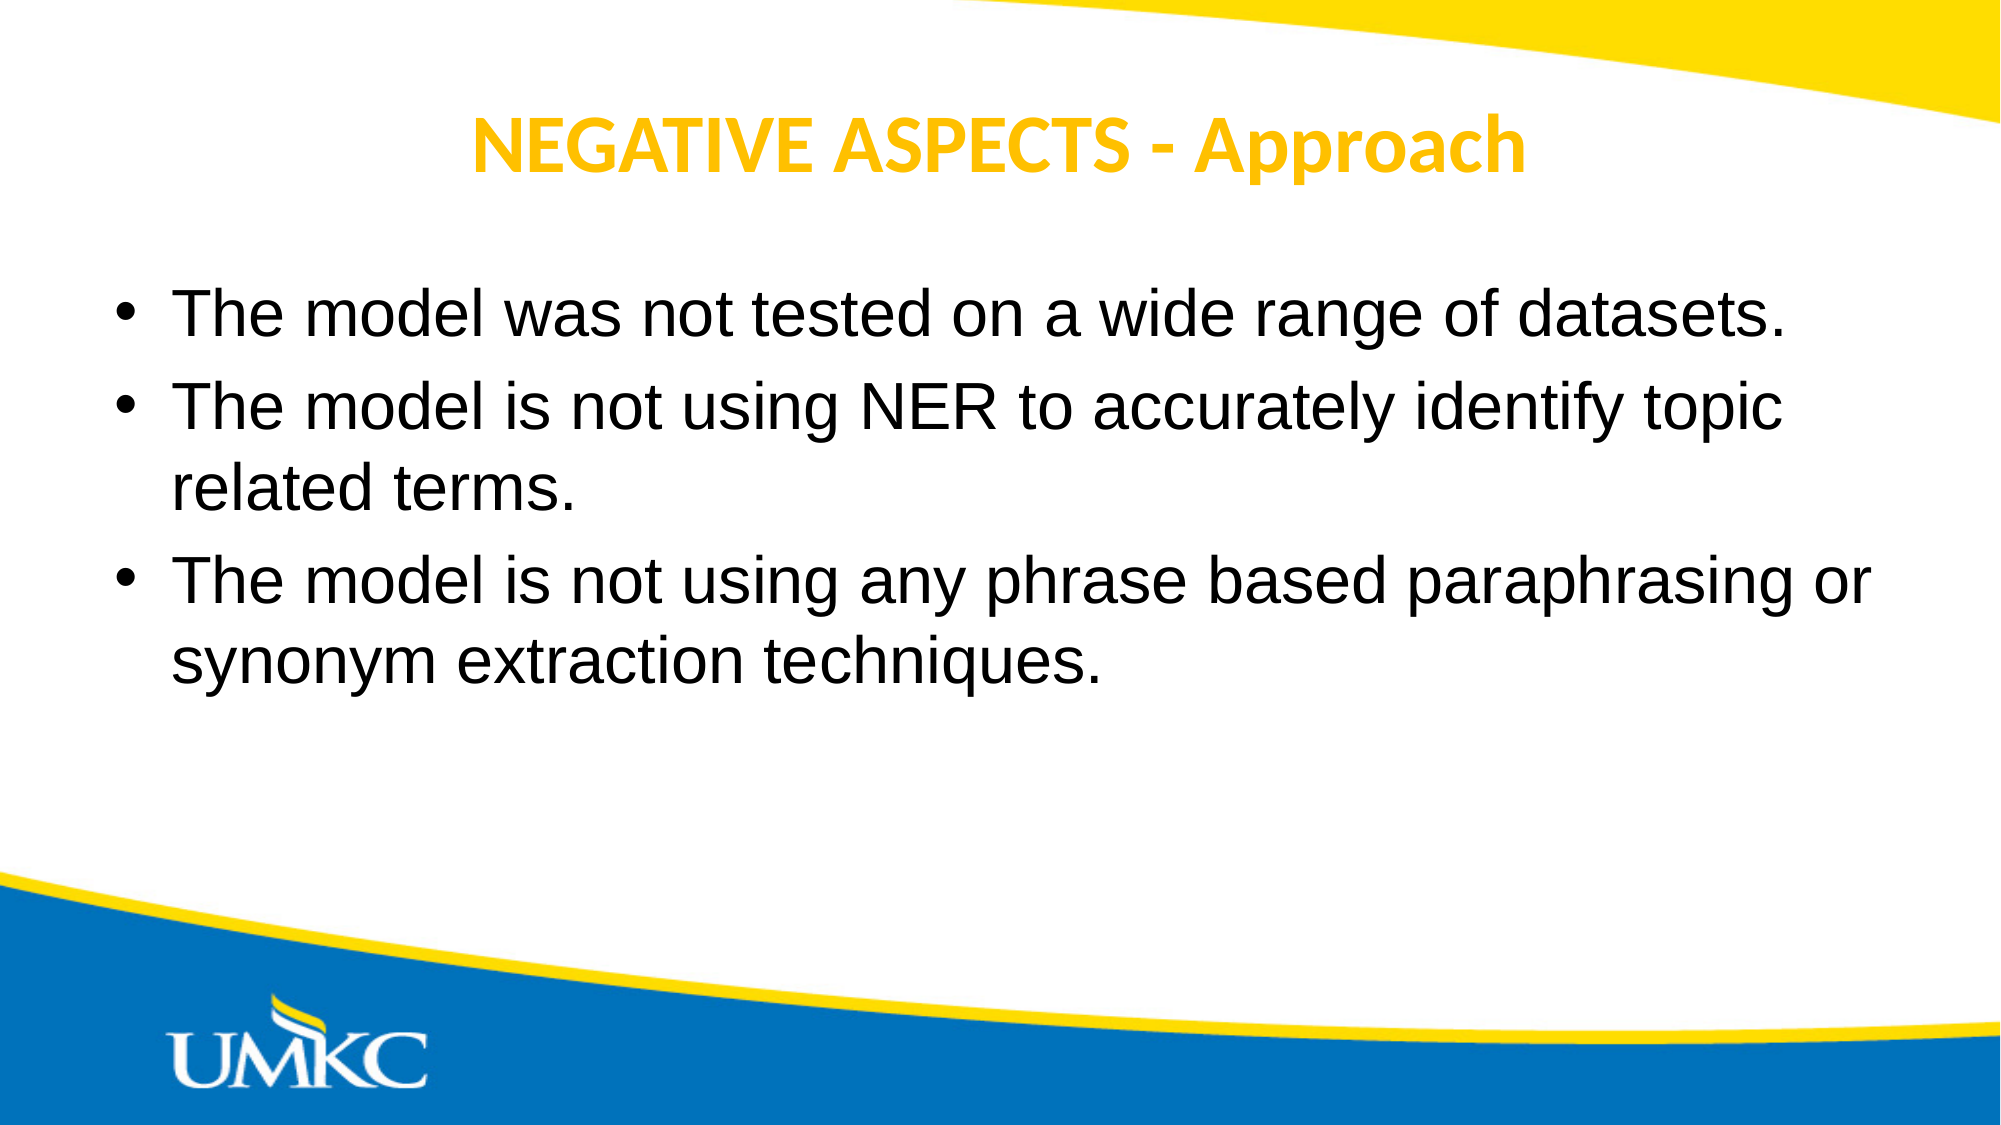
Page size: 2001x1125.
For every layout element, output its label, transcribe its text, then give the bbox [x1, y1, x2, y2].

title NEGATIVE ASPECTS - Approach [99, 45, 1900, 233]
list The model was not tested on a wide range of datasets. The model is not using NER to accurately identify topic related terms. The model is not using any phrase based paraphrasing or synonym extraction techniques. [99, 262, 1900, 1005]
picture [0, 0, 2001, 1125]
